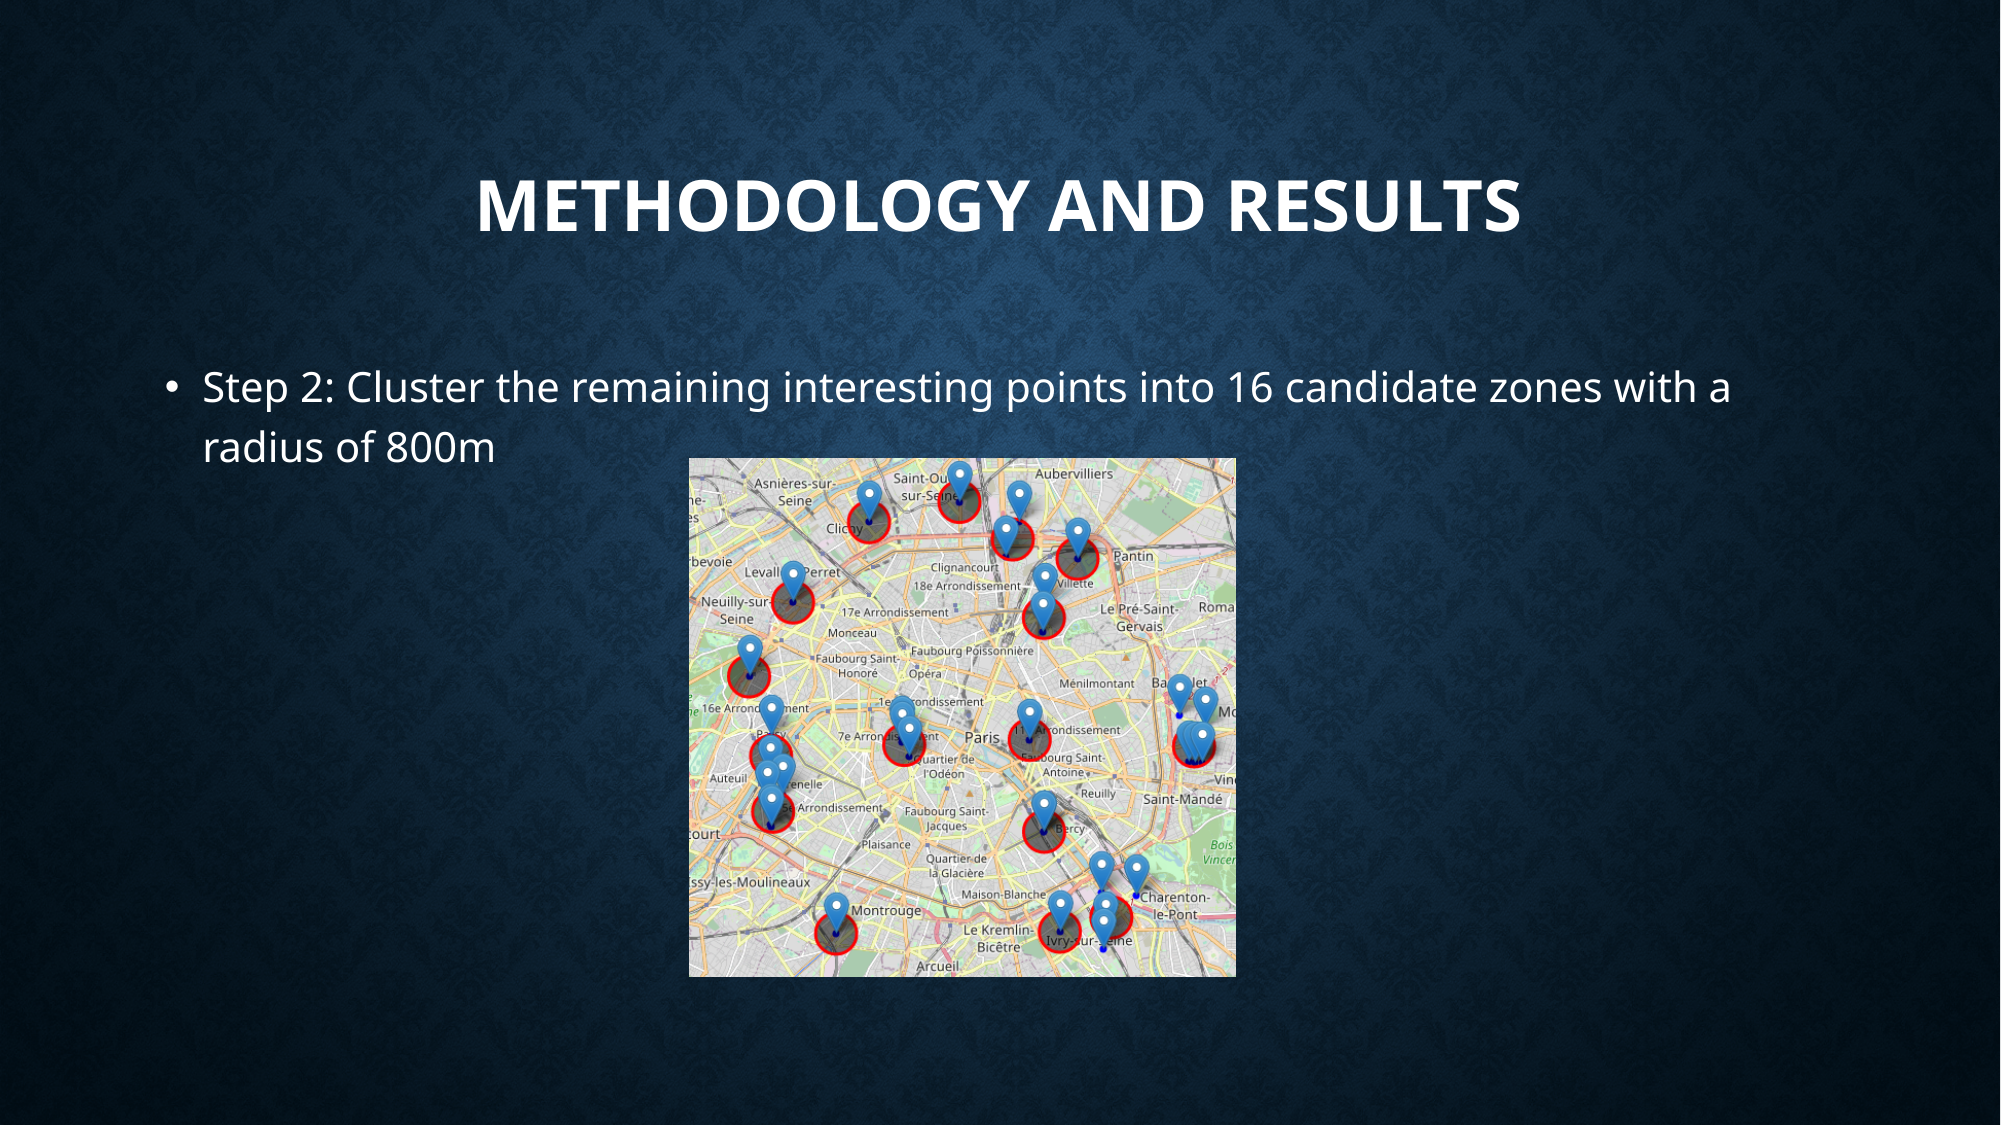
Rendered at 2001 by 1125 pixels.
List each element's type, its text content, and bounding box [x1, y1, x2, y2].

list Step 2: Cluster the remaining interesting points into 16 candidate zones with a radius of 800m [149, 343, 1849, 950]
picture [688, 457, 1237, 977]
title Methodology and results [149, 99, 1849, 318]
